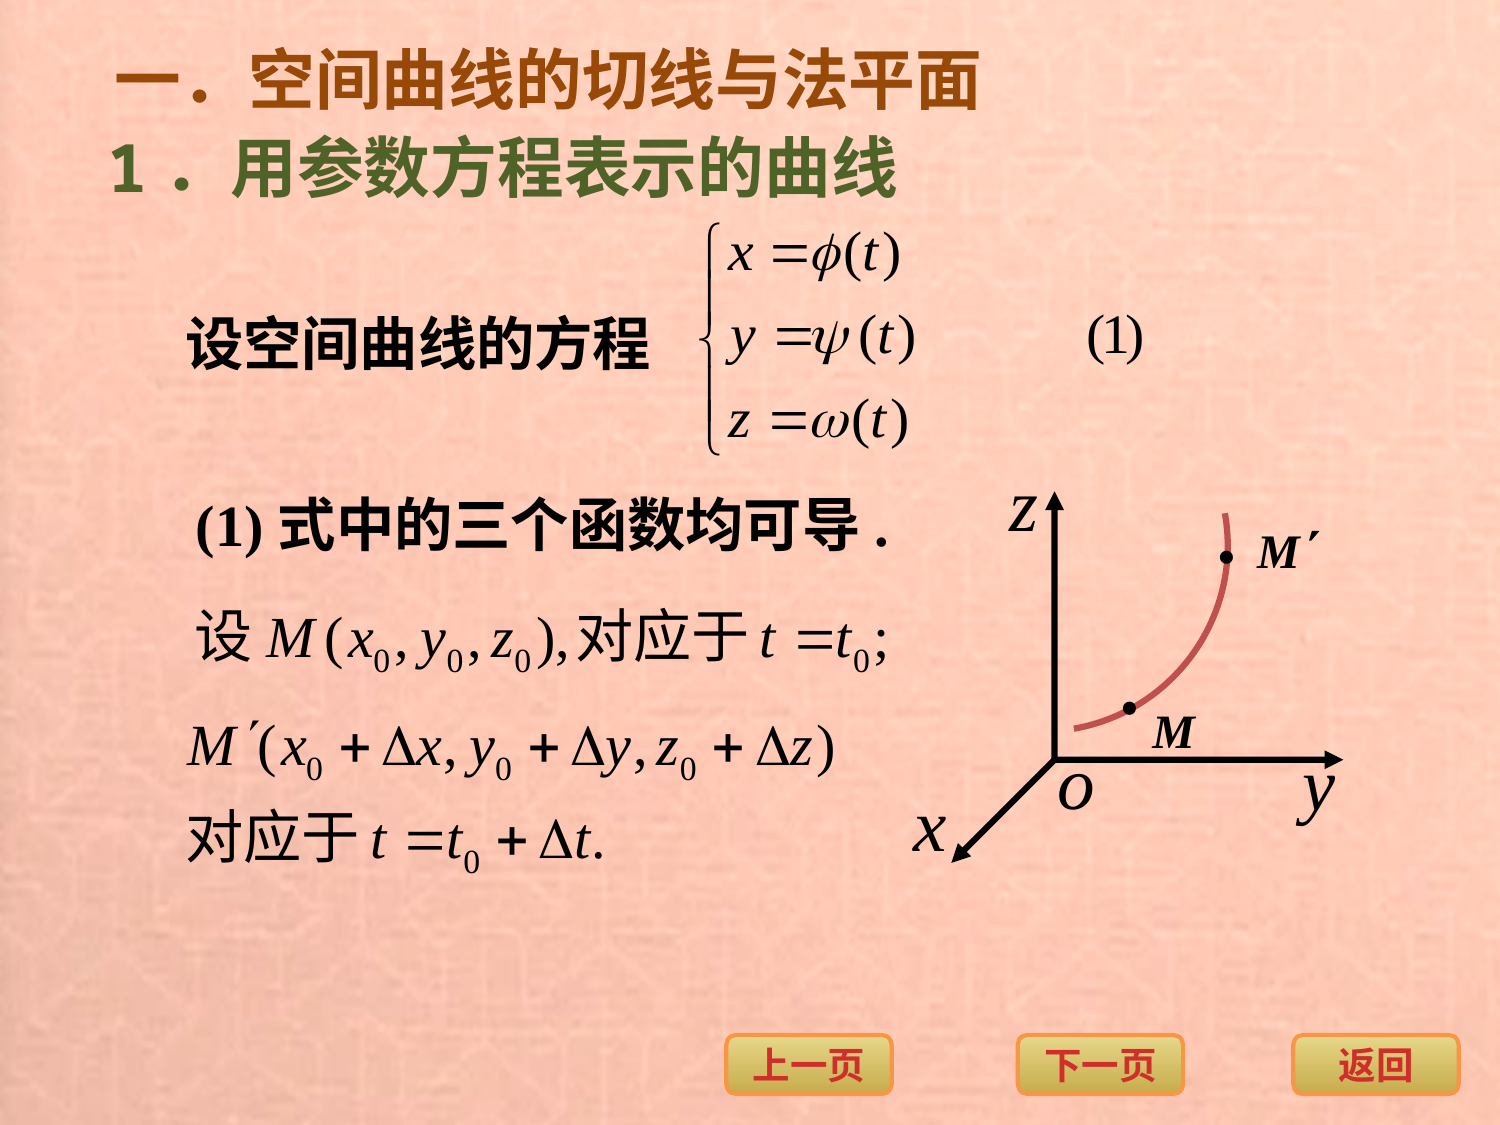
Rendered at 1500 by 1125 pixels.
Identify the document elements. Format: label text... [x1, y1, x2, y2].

picture [0, 0, 1500, 1125]
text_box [691, 218, 1151, 462]
text_box 一．空间曲线的切线与法平面 [100, 30, 1110, 126]
text_box 设空间曲线的方程 [170, 300, 686, 385]
text_box 1．用参数方程表示的曲线 [93, 118, 1016, 219]
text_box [193, 605, 894, 679]
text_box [182, 715, 841, 879]
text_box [1218, 528, 1320, 573]
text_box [1122, 700, 1203, 753]
text_box (1)式中的三个函数均可导. [180, 481, 944, 566]
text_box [905, 491, 1344, 864]
